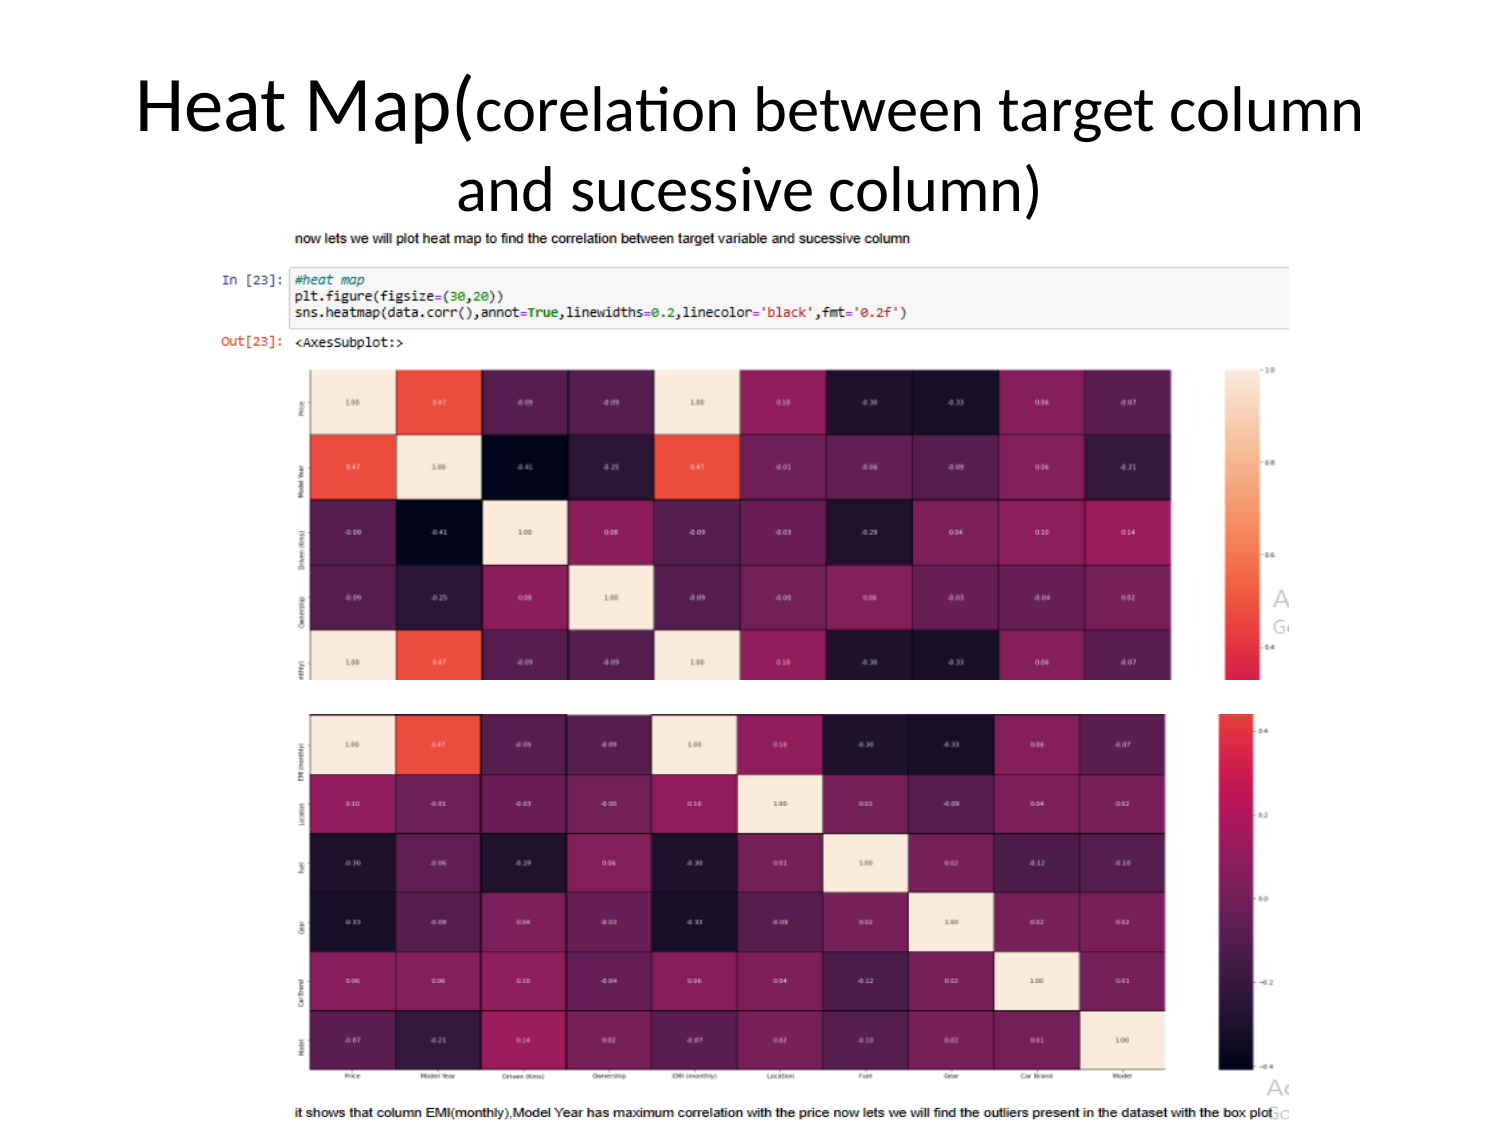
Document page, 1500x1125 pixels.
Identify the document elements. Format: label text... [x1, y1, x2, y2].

title Heat Map(corelation between target column and sucessive column) [75, 45, 1425, 233]
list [187, 222, 1290, 680]
picture [269, 714, 1290, 1125]
